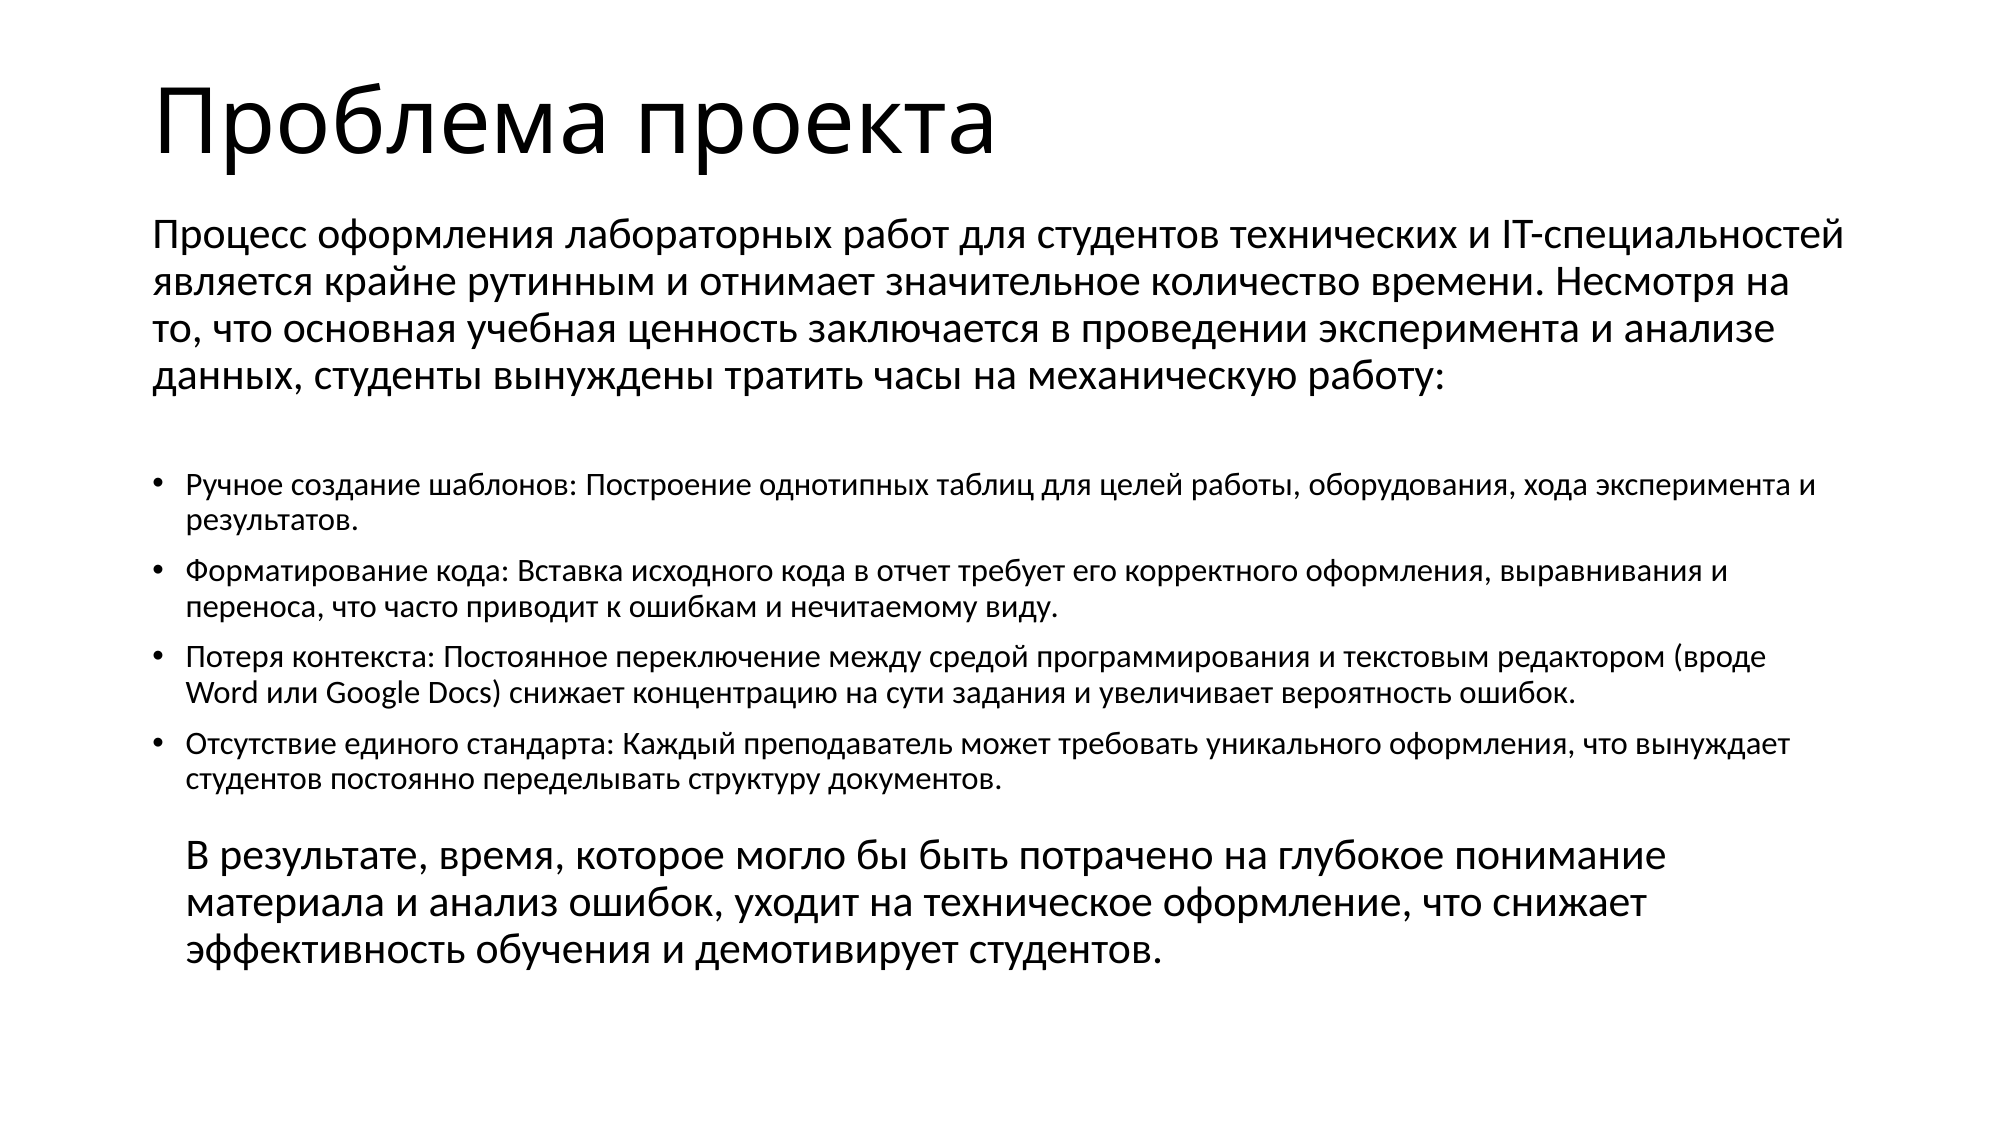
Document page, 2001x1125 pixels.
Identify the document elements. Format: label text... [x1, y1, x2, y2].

list Процесс оформления лабораторных работ для студентов технических и IT-специальностей является крайне рутинным и отнимает значительное количество времени. Несмотря на то, что основная учебная ценность заключается в проведении эксперимента и анализе данных, студенты вынуждены тратить часы на механическую работу: Ручное создание шаблонов: Построение однотипных таблиц для целей работы, оборудования, хода эксперимента и результатов. Форматирование кода: Вставка исходного кода в отчет требует его корректного оформления, выравнивания и переноса, что часто приводит к ошибкам и нечитаемому виду. Потеря контекста: Постоянное переключение между средой программирования и текстовым редактором (вроде Word или Google Docs) снижает концентрацию на сути задания и увеличивает вероятность ошибок. Отсутствие единого стандарта: Каждый преподаватель может требовать уникального оформления, что вынуждает студентов постоянно переделывать структуру документов. В результате, время, которое могло бы быть потрачено на глубокое понимание материала и анализ ошибок, уходит на техническое оформление, что снижает эффективность обучения и демотивирует студентов. [137, 203, 1863, 1021]
title Проблема проекта [137, 15, 1863, 203]
